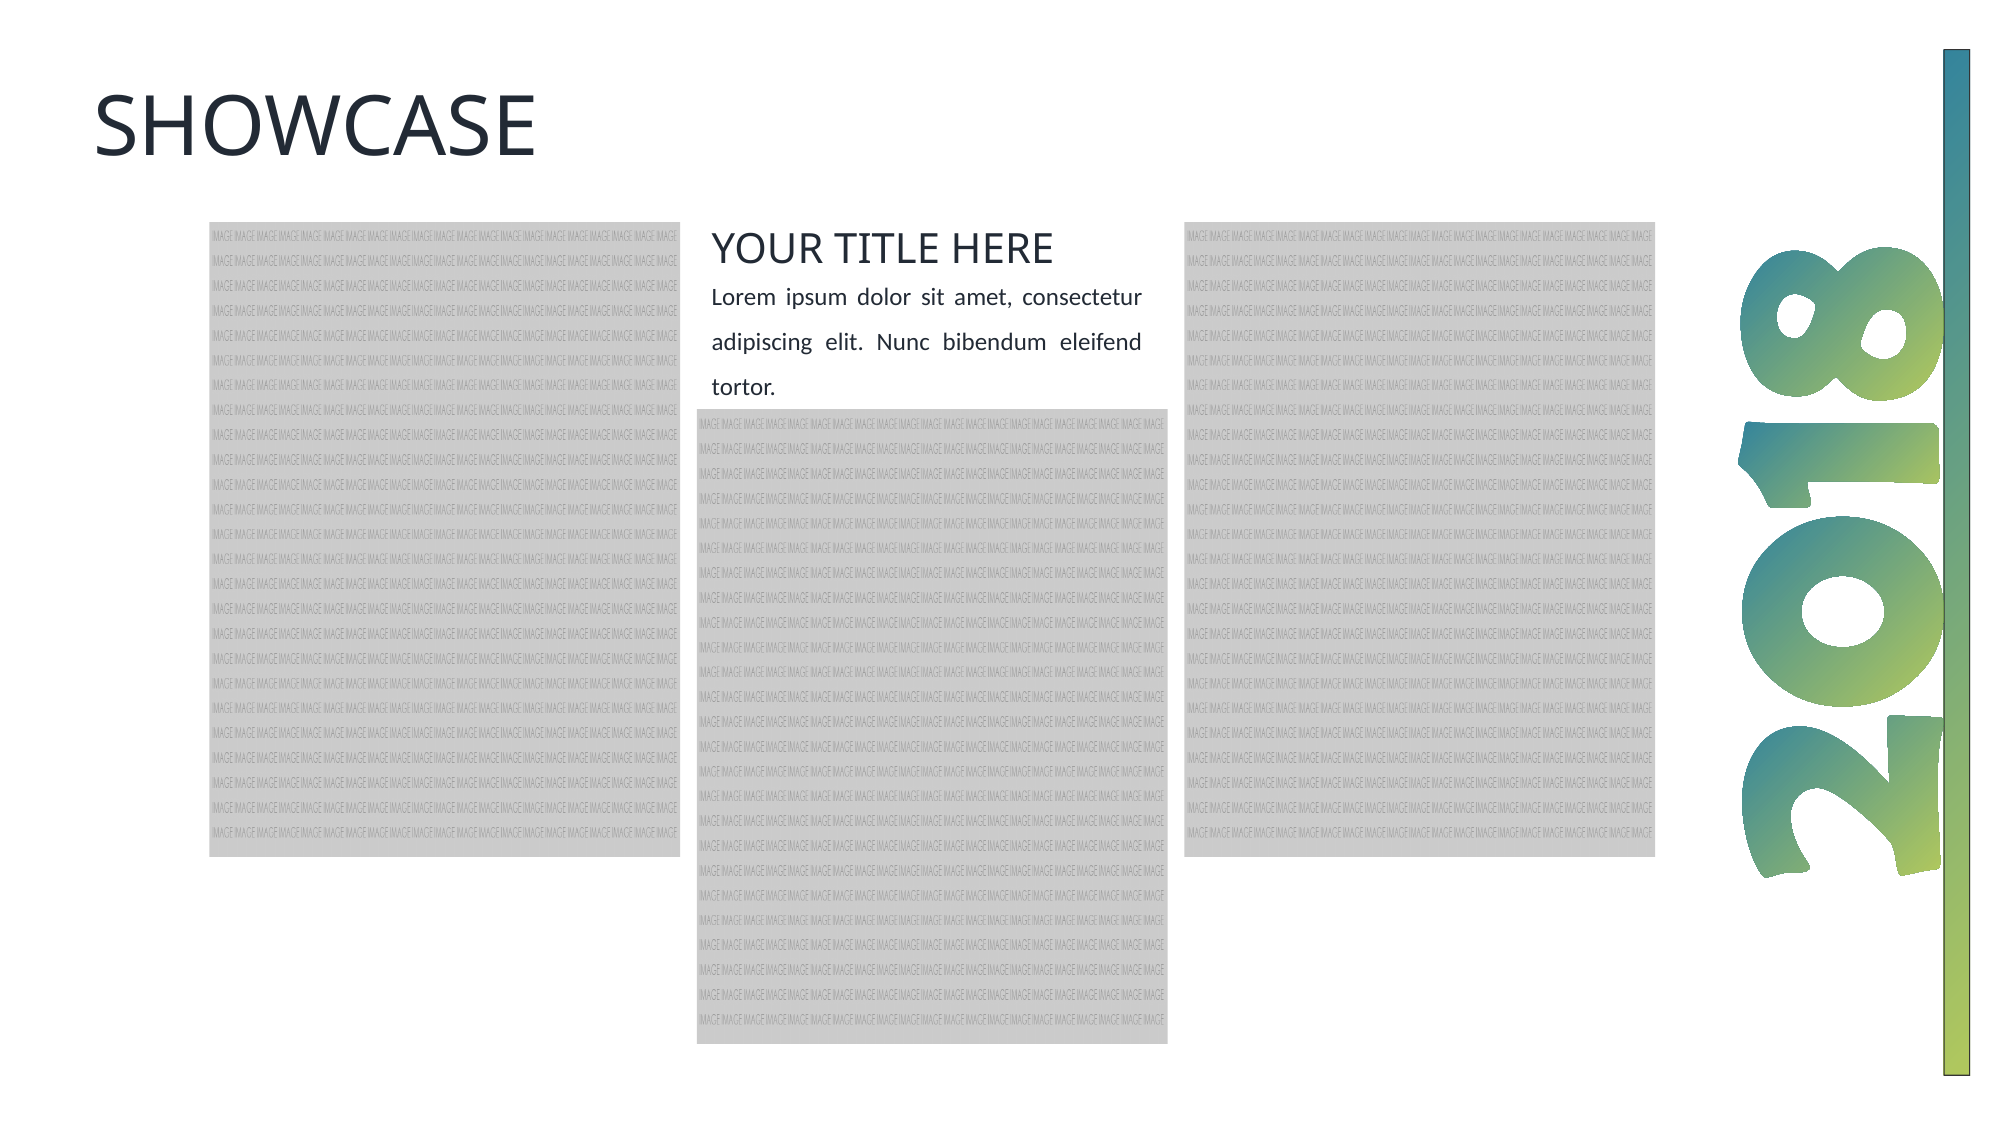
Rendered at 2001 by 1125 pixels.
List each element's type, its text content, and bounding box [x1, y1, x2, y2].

text_box [1943, 48, 1971, 459]
text_box Lorem ipsum dolor sit amet, consectetur adipiscing elit. Nunc bibendum eleifend tortor. [696, 280, 1158, 408]
text_box [208, 221, 681, 857]
text_box [696, 408, 1169, 1045]
text_box YOUR TITLE HERE [696, 214, 1413, 280]
text_box [1183, 221, 1656, 857]
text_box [1525, 459, 2000, 666]
text_box [1943, 666, 1971, 1077]
text_box SHOWCASE [78, 64, 1085, 180]
